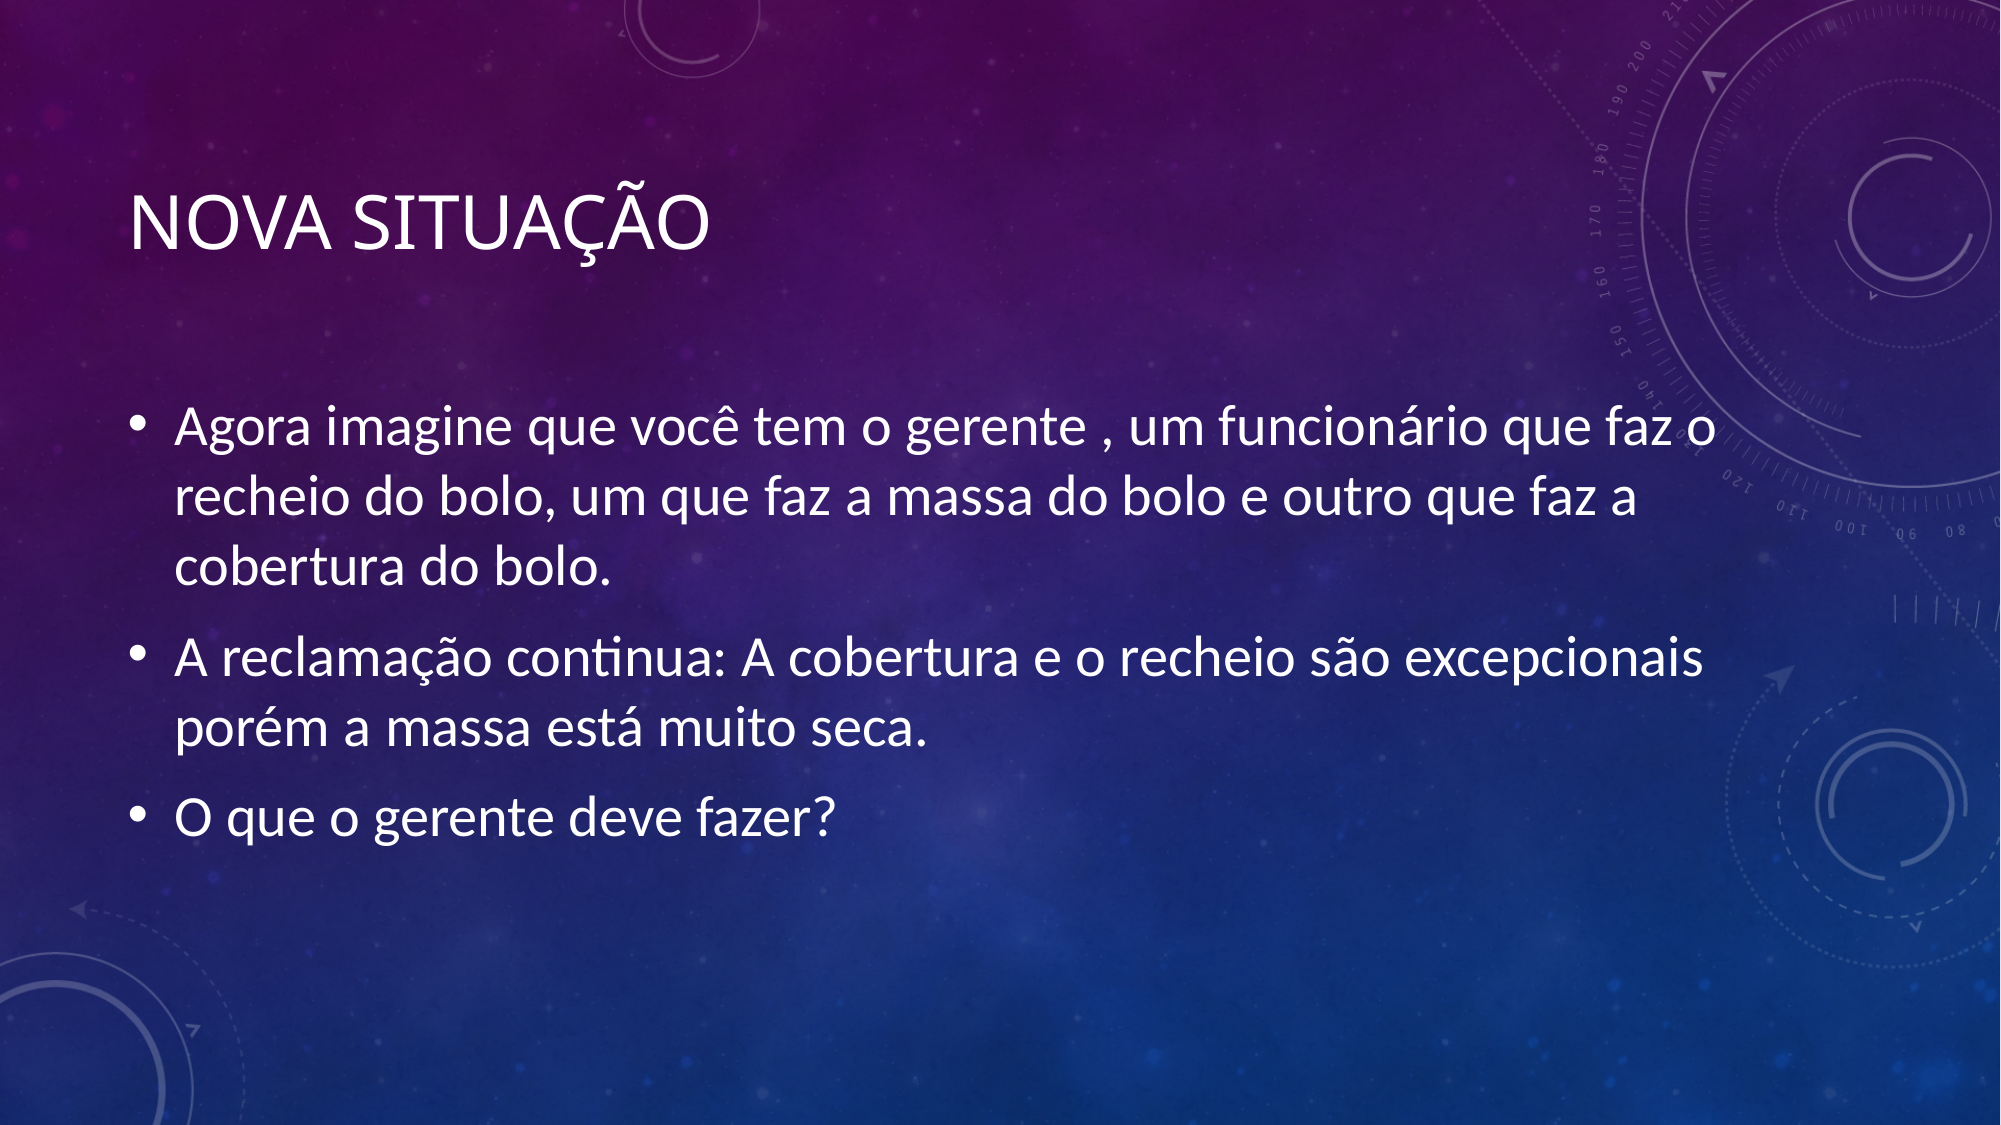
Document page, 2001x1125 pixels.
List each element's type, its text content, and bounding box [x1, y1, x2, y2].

title Nova situação [112, 99, 1775, 339]
list Agora imagine que você tem o gerente , um funcionário que faz o recheio do bolo, um que faz a massa do bolo e outro que faz a cobertura do bolo. A reclamação continua: A cobertura e o recheio são excepcionais porém a massa está muito seca. O que o gerente deve fazer? [112, 351, 1775, 950]
picture [0, 0, 2001, 1125]
